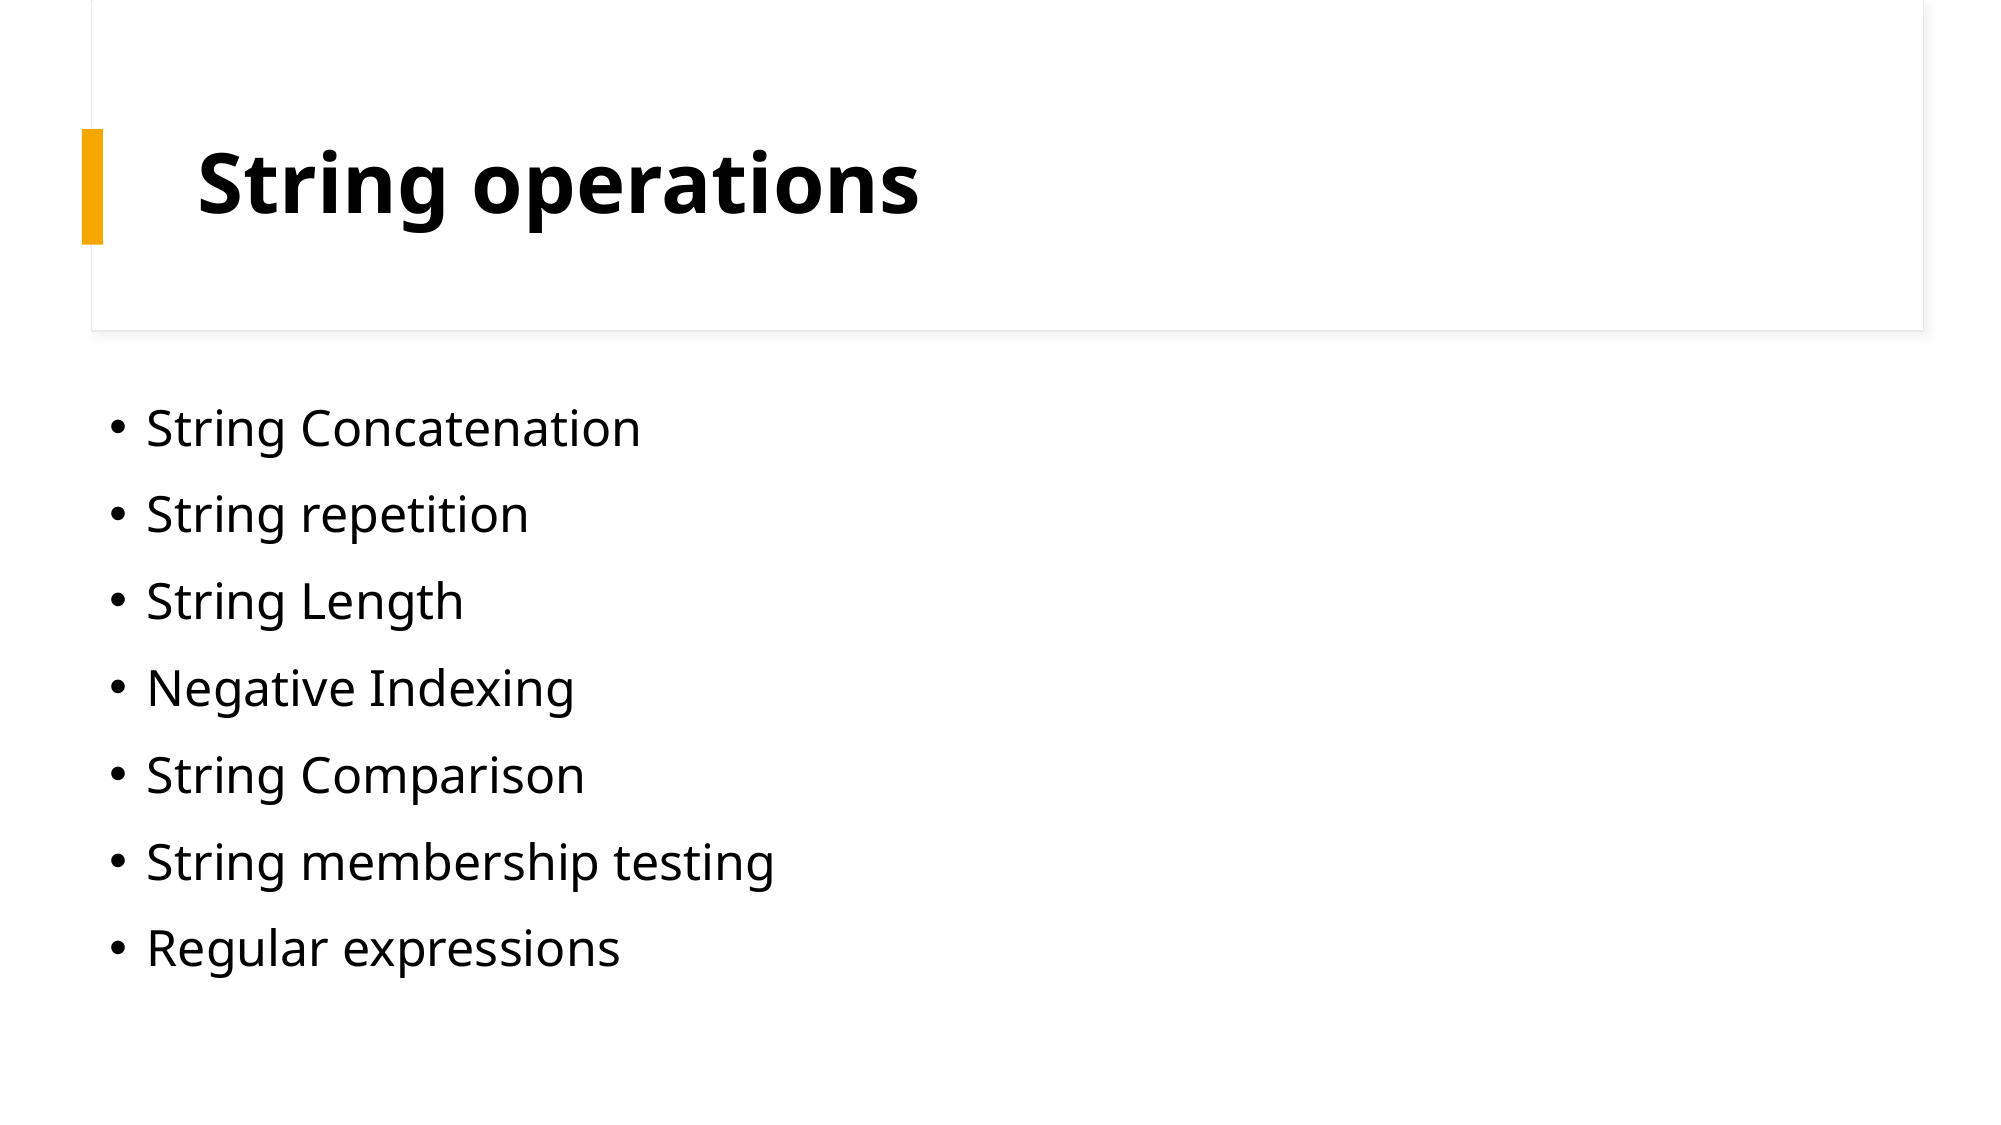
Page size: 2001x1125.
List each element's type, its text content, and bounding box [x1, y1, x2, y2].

title String operations [183, 90, 1851, 284]
list String Concatenation String repetition String Length Negative Indexing String Comparison String membership testing Regular expressions [94, 382, 1916, 1059]
